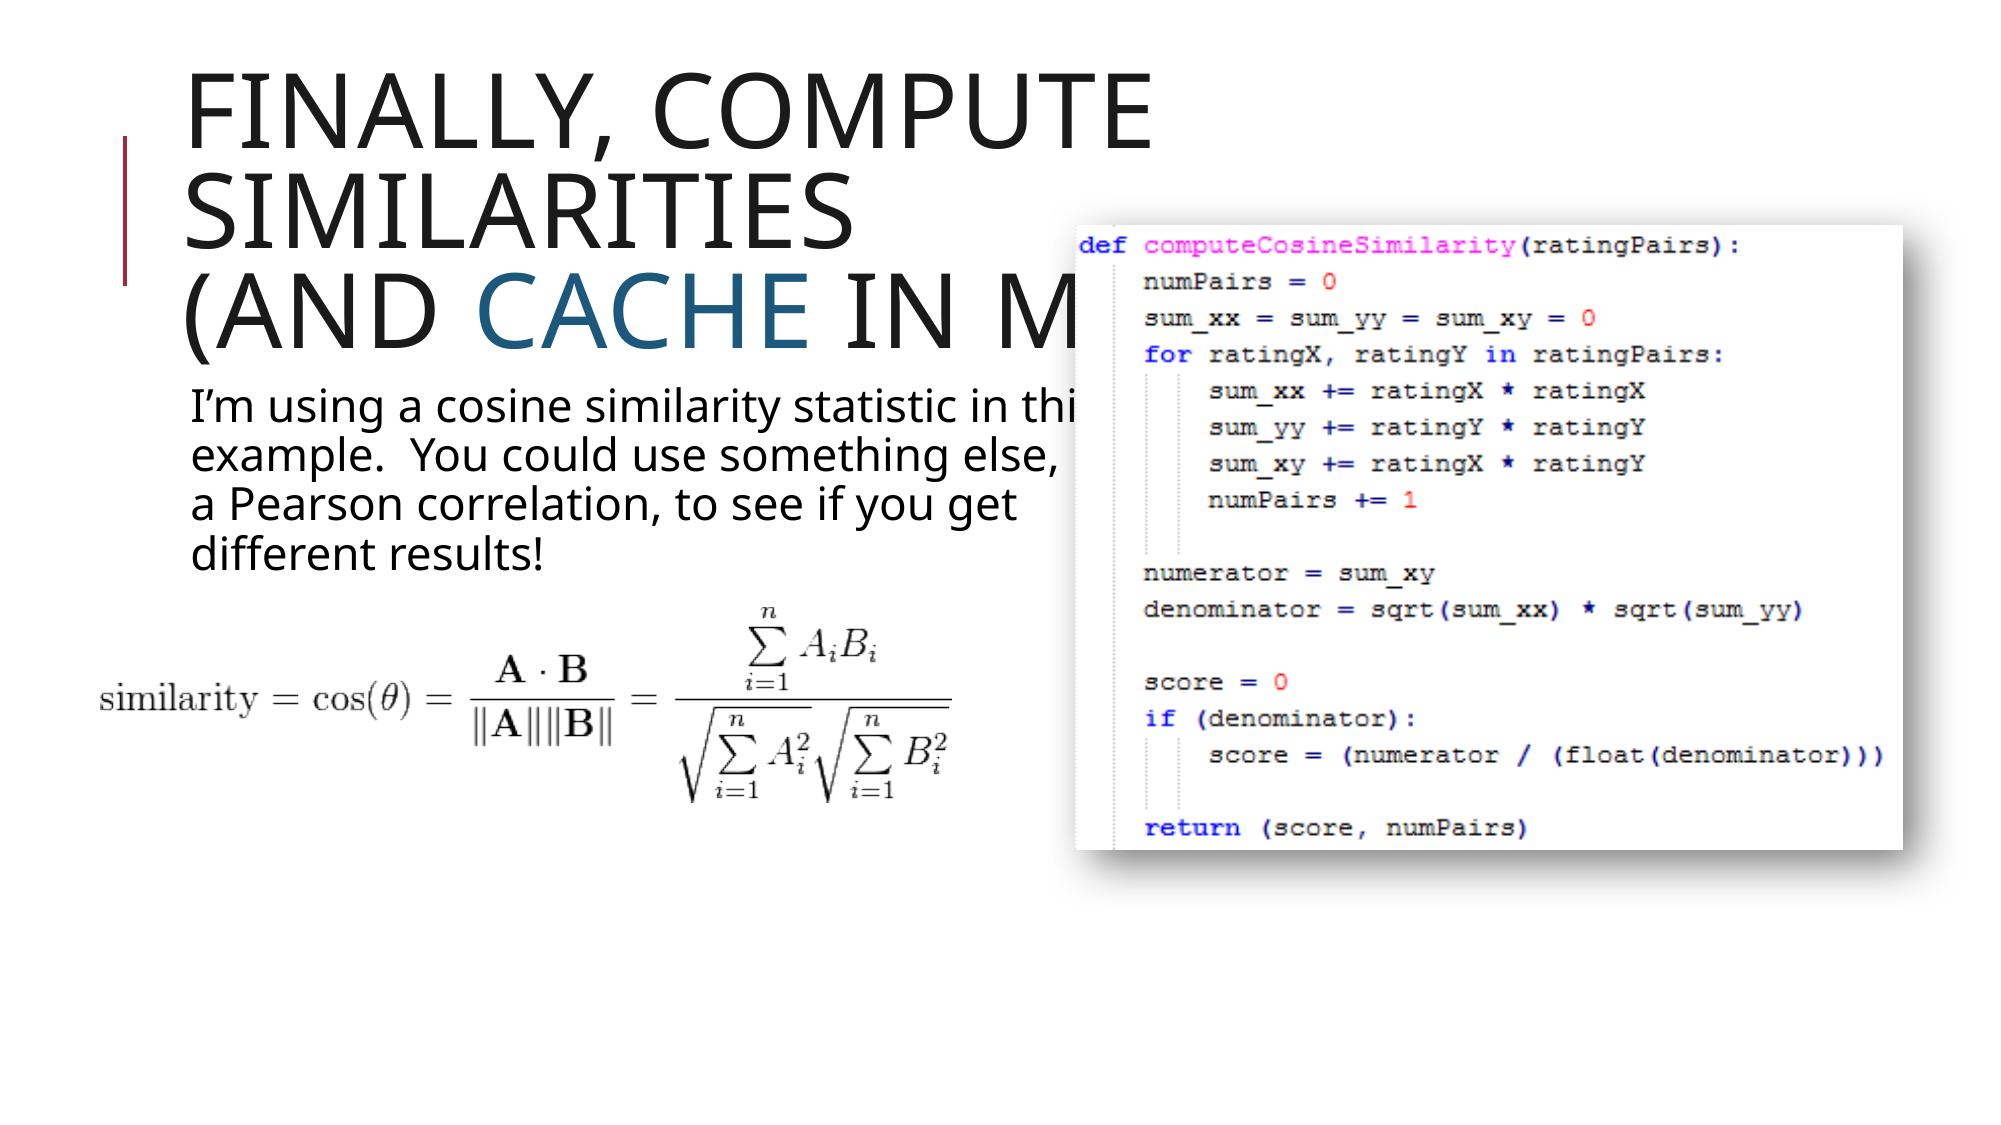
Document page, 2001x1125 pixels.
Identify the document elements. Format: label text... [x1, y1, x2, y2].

picture [100, 607, 952, 803]
list I’m using a cosine similarity statistic in this example. You could use something else, like a Pearson correlation, to see if you get different results! [168, 375, 1763, 1035]
title Finally, compute similarities (and cache in memory) [168, 96, 1763, 342]
picture [1075, 225, 1903, 850]
